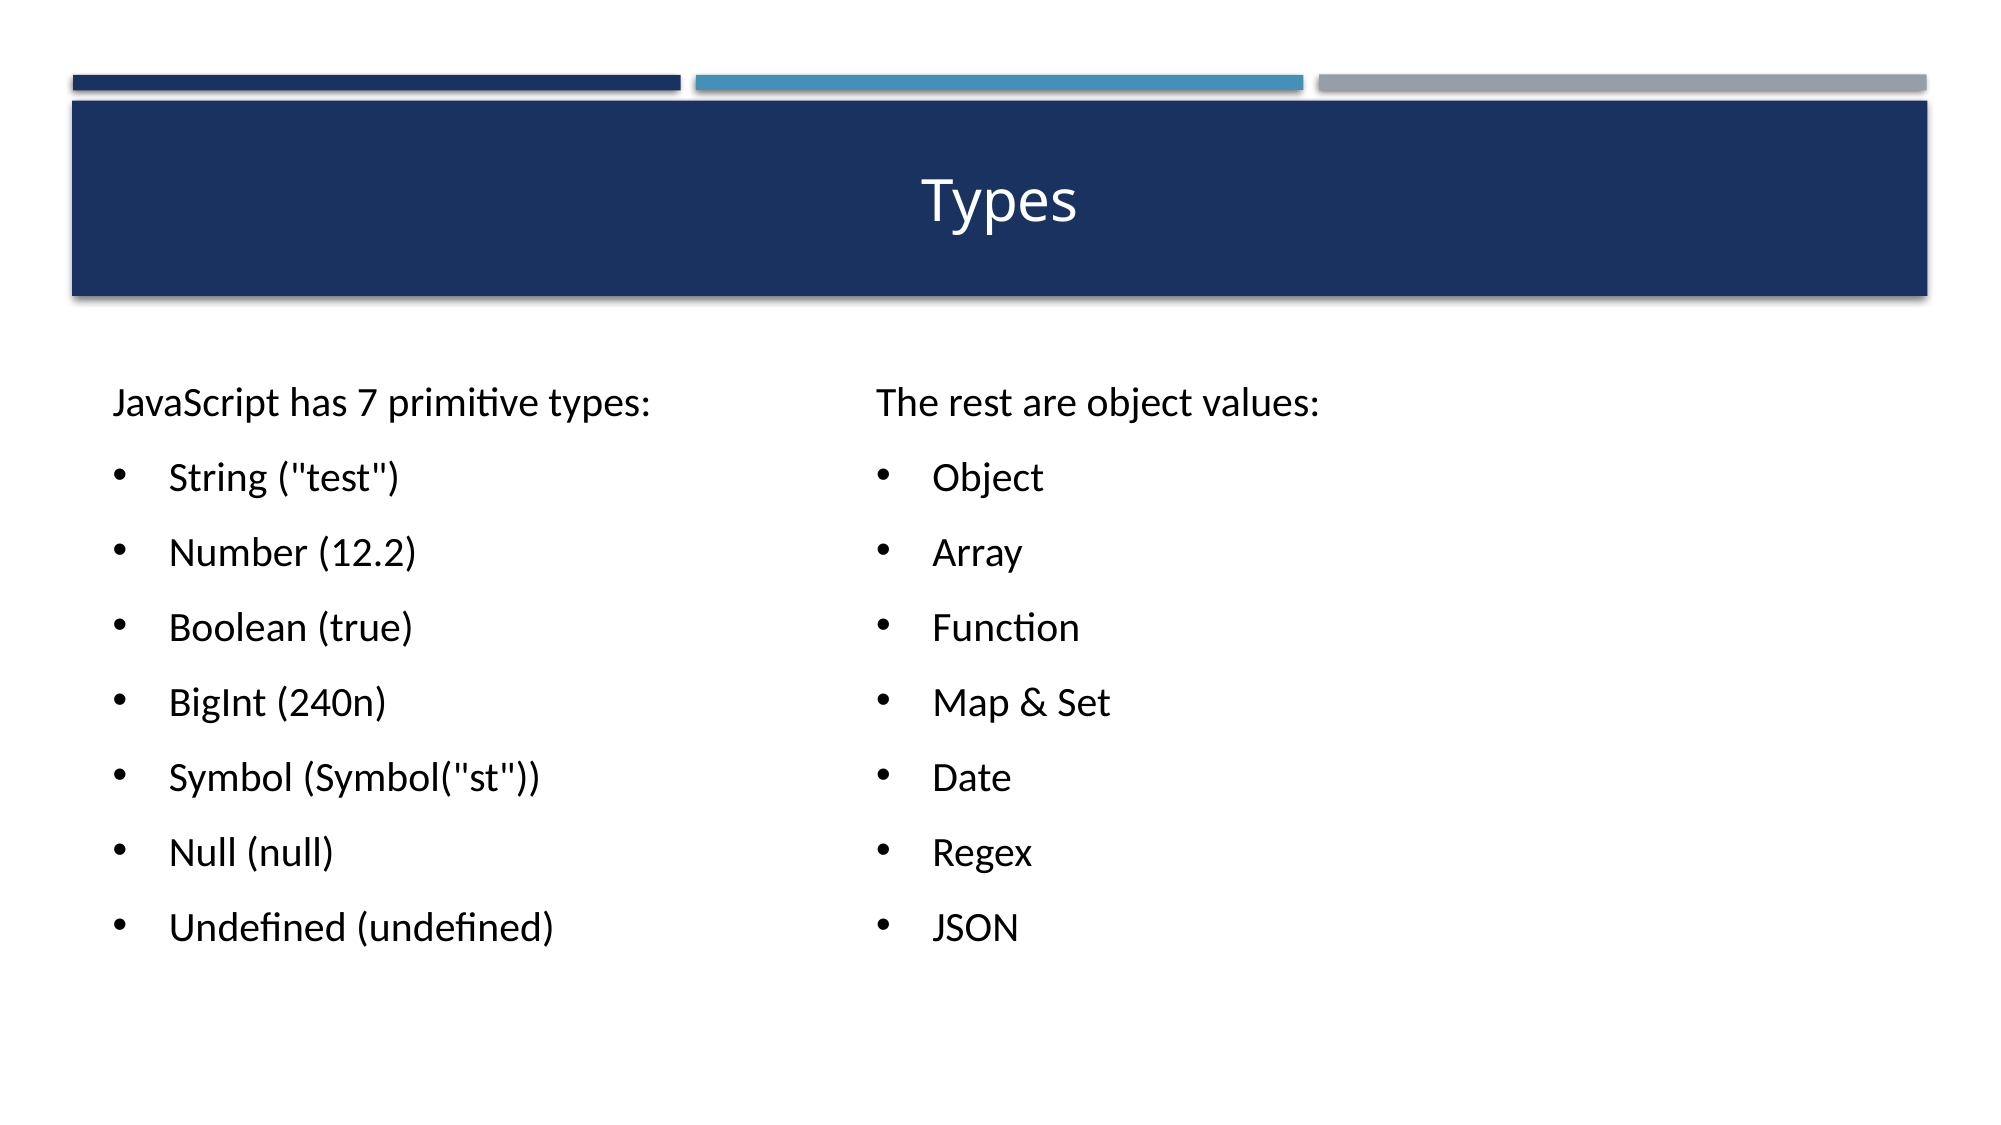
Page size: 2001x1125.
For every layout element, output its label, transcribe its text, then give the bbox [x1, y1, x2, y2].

text_box The rest are object values: Object Array Function Map & Set Date Regex JSON [861, 342, 1336, 957]
text_box JavaScript has 7 primitive types: String ("test") Number (12.2) Boolean (true) BigInt (240n) Symbol (Symbol("st")) Null (null) Undefined (undefined) [97, 342, 667, 957]
title Types [95, 152, 1905, 241]
